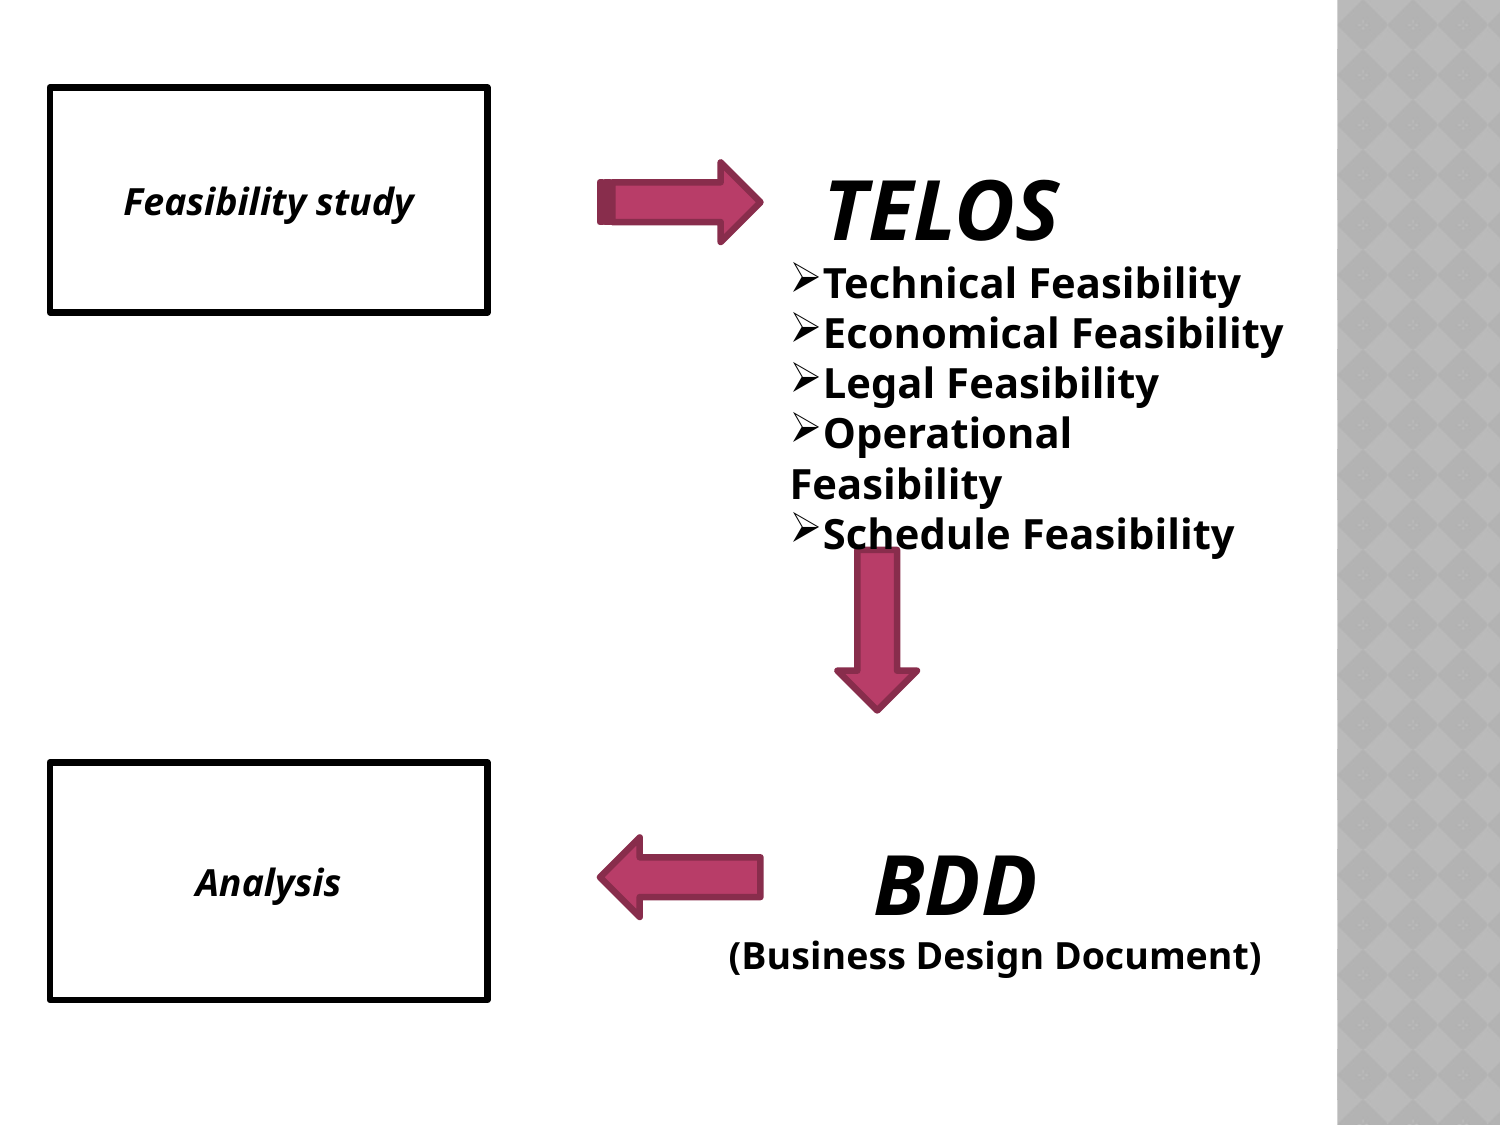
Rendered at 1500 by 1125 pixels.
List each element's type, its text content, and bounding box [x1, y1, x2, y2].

text_box Feasibility study [47, 84, 491, 316]
text_box TELOS [809, 149, 1075, 249]
text_box Analysis [47, 759, 491, 1003]
text_box [596, 834, 764, 921]
text_box BDD [858, 825, 1053, 924]
text_box [597, 159, 764, 246]
text_box [834, 565, 921, 714]
text_box (Business Design Document) [713, 924, 1277, 985]
text_box Technical Feasibility Economical Feasibility Legal Feasibility Operational Feasibility Schedule Feasibility [774, 249, 1300, 565]
